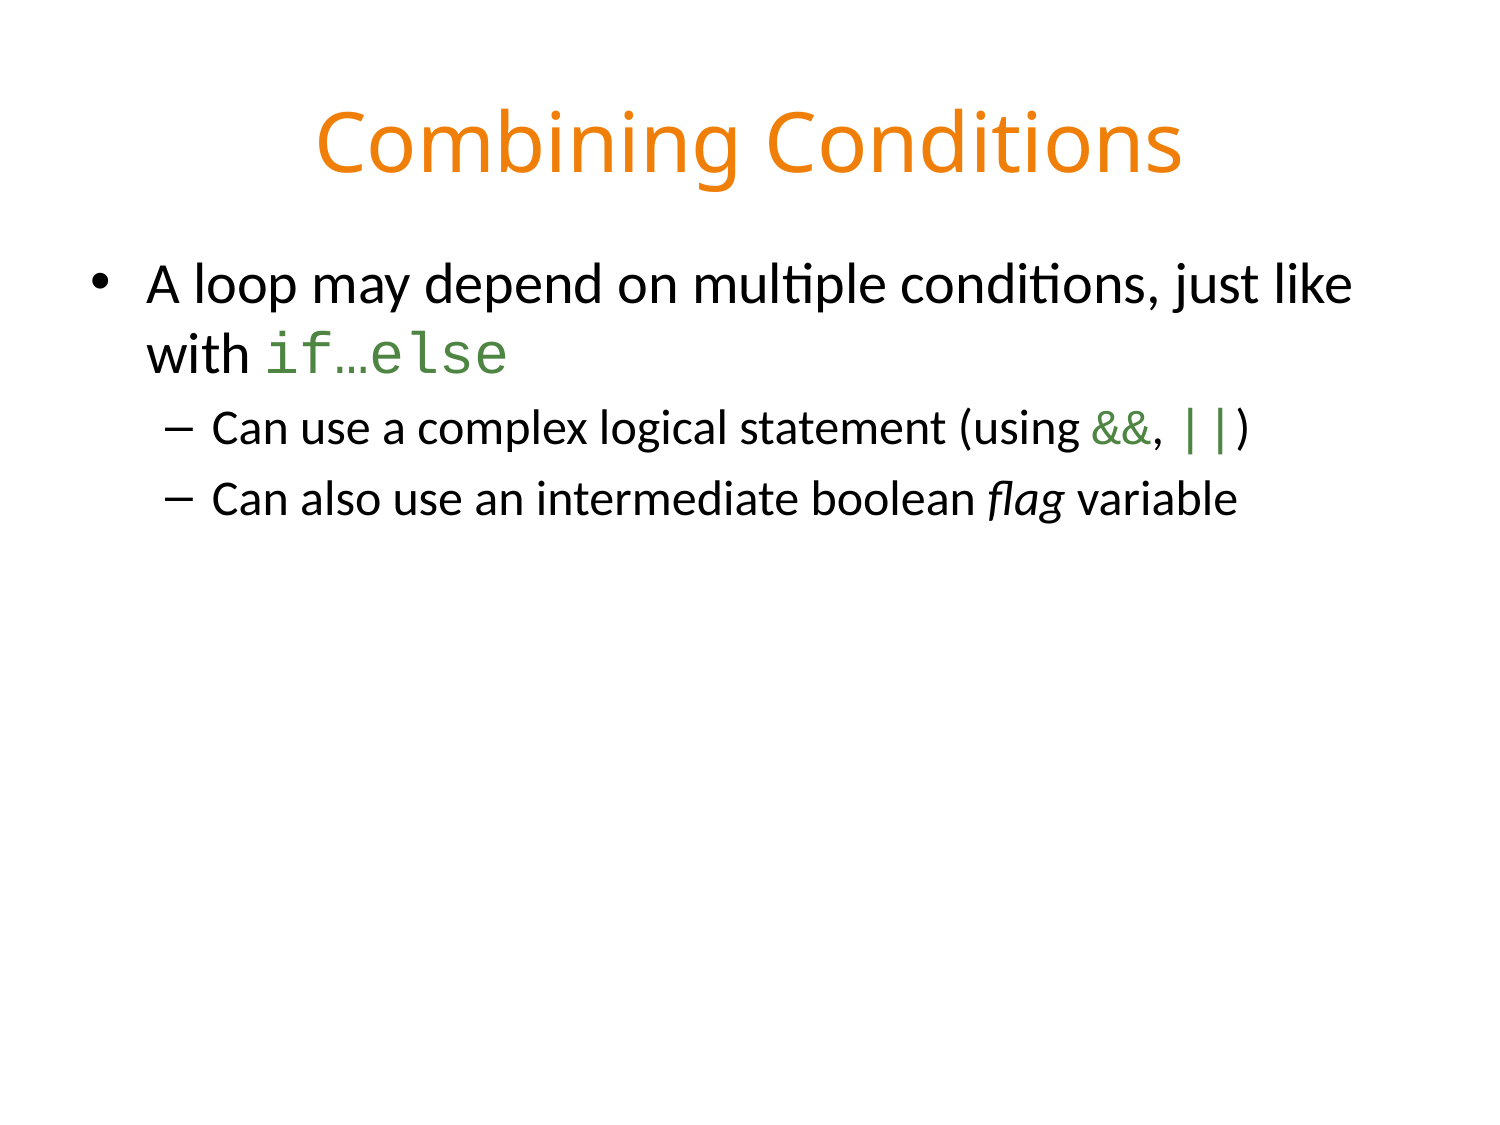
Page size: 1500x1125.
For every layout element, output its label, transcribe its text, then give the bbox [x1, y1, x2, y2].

title Combining Conditions [74, 44, 1426, 233]
list A loop may depend on multiple conditions, just like with if…else Can use a complex logical statement (using &&, ||) Can also use an intermediate boolean flag variable [74, 237, 1426, 1006]
